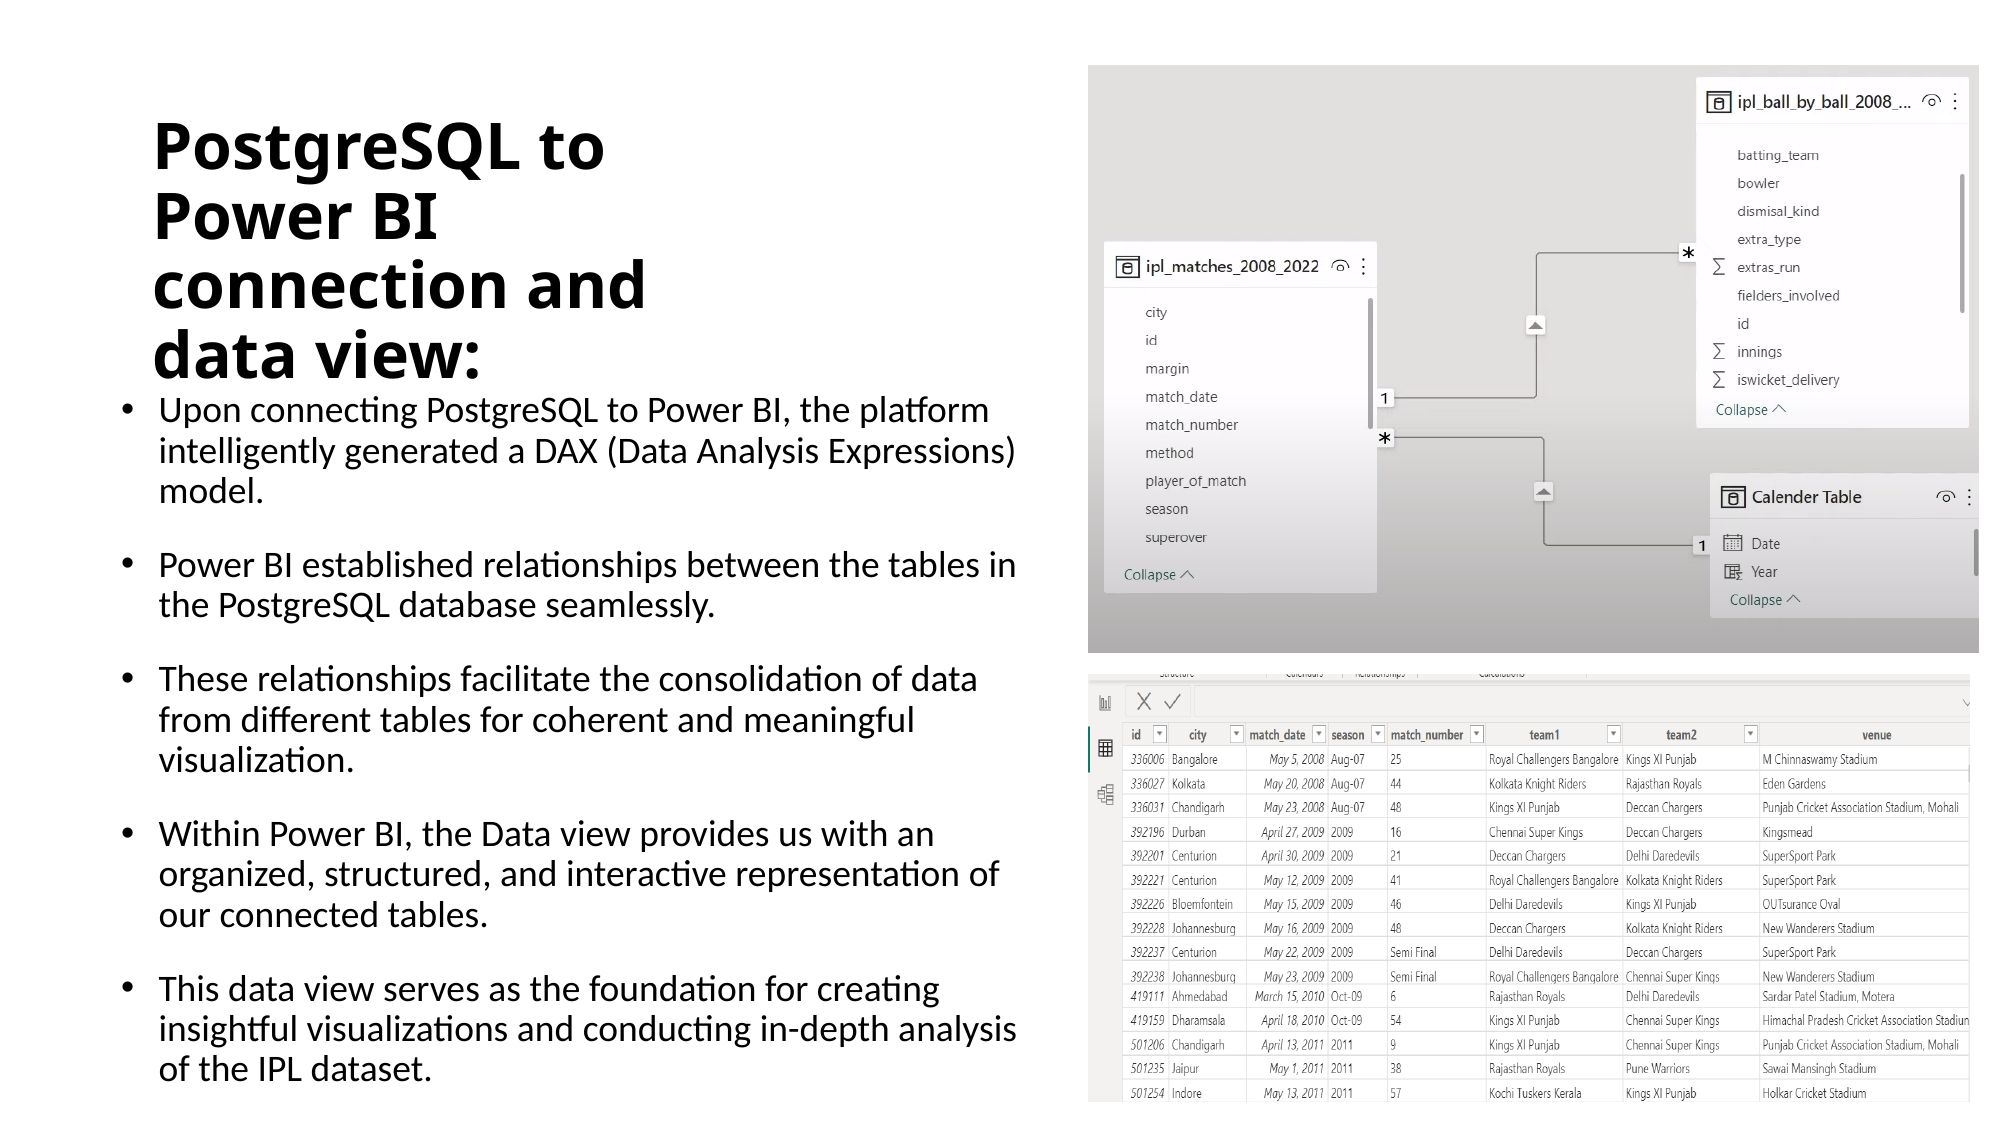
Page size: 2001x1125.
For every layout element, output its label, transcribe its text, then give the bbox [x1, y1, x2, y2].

title PostgreSQL to Power BI connection and data view: [137, 105, 776, 382]
list Upon connecting PostgreSQL to Power BI, the platform intelligently generated a DAX (Data Analysis Expressions) model. Power BI established relationships between the tables in the PostgreSQL database seamlessly. These relationships facilitate the consolidation of data from different tables for coherent and meaningful visualization. Within Power BI, the Data view provides us with an organized, structured, and interactive representation of our connected tables. This data view serves as the foundation for creating insightful visualizations and conducting in-depth analysis of the IPL dataset. [106, 382, 1044, 1102]
picture [1088, 65, 1979, 653]
picture [1088, 674, 1970, 1102]
